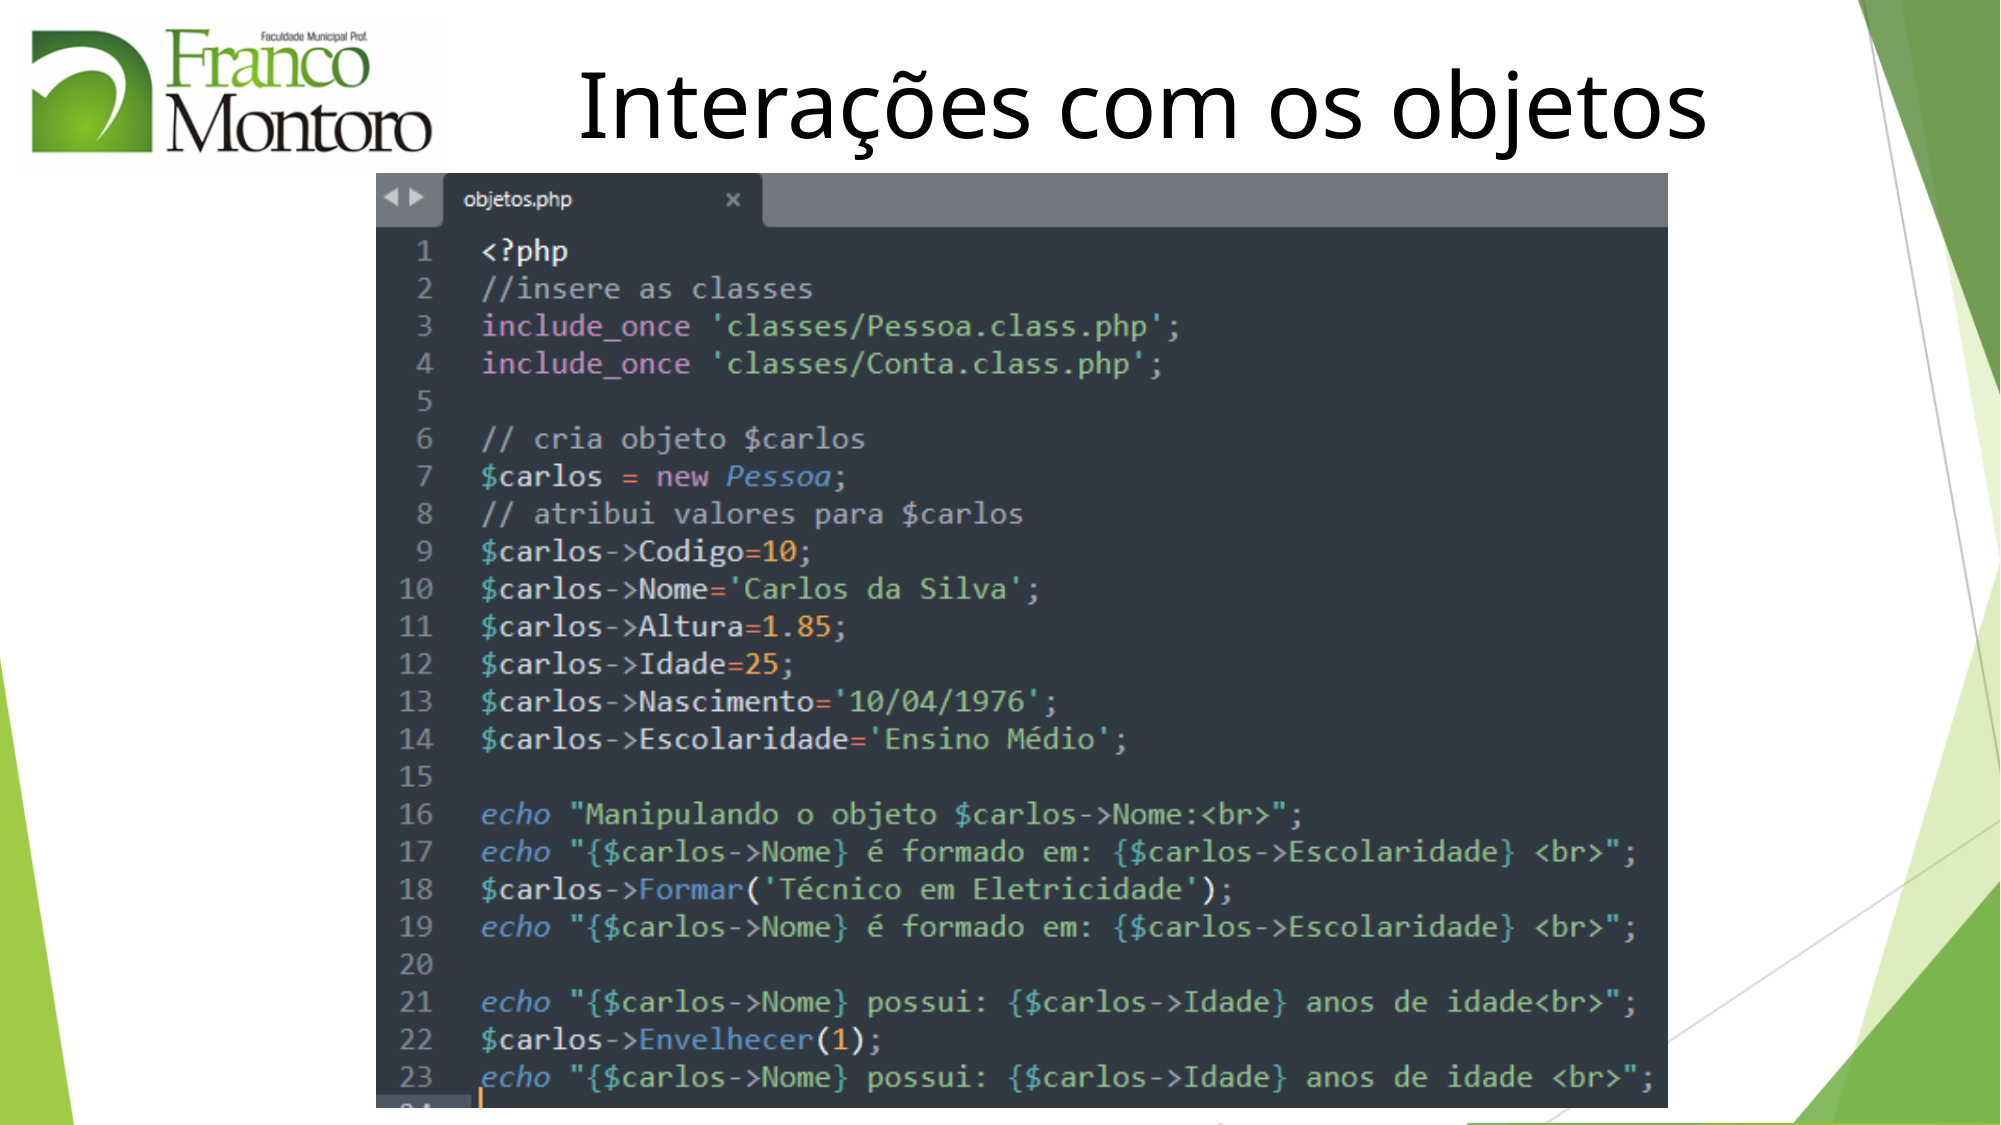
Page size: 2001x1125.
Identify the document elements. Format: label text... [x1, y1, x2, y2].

picture [0, 0, 2001, 1125]
title Interações com os objetos [450, 0, 1863, 218]
